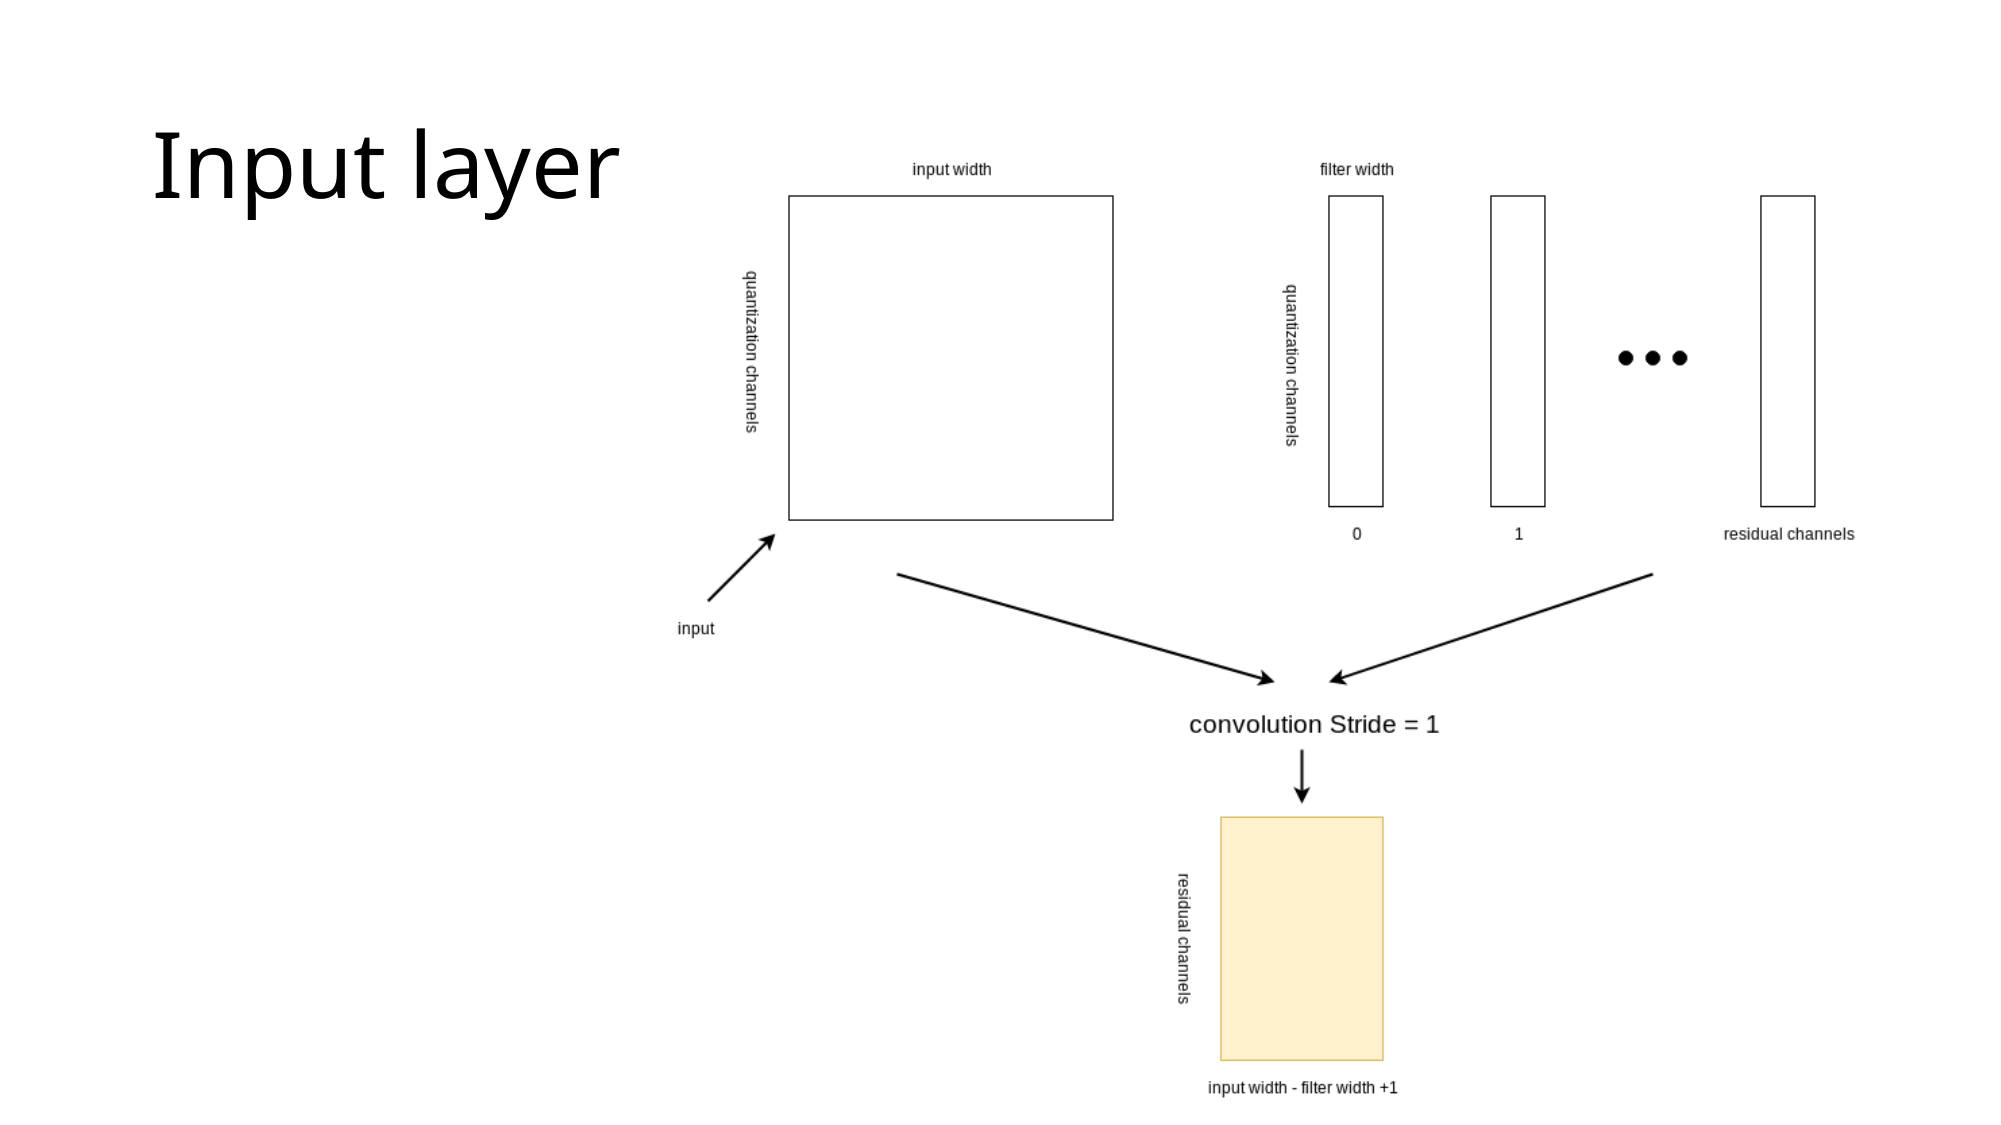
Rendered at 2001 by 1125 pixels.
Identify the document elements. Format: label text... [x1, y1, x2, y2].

title Input layer [137, 59, 1863, 278]
picture [667, 155, 1863, 1103]
